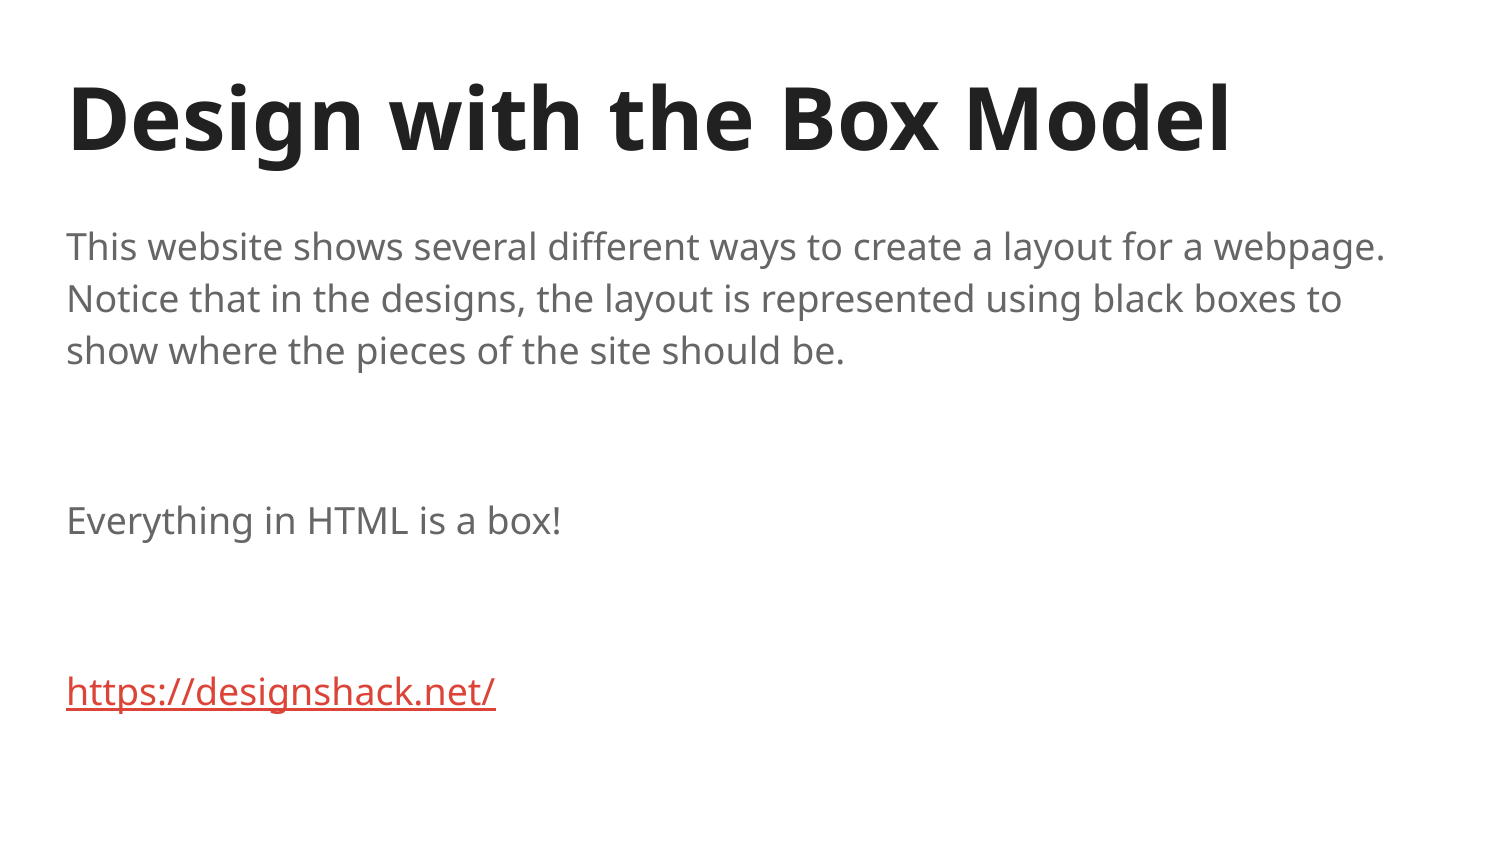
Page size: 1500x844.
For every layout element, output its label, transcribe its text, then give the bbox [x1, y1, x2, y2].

list This website shows several different ways to create a layout for a webpage. Notice that in the designs, the layout is represented using black boxes to show where the pieces of the site should be. Everything in HTML is a box! https://designshack.net/ [51, 201, 1449, 750]
title Design with the Box Model [51, 48, 1449, 180]
